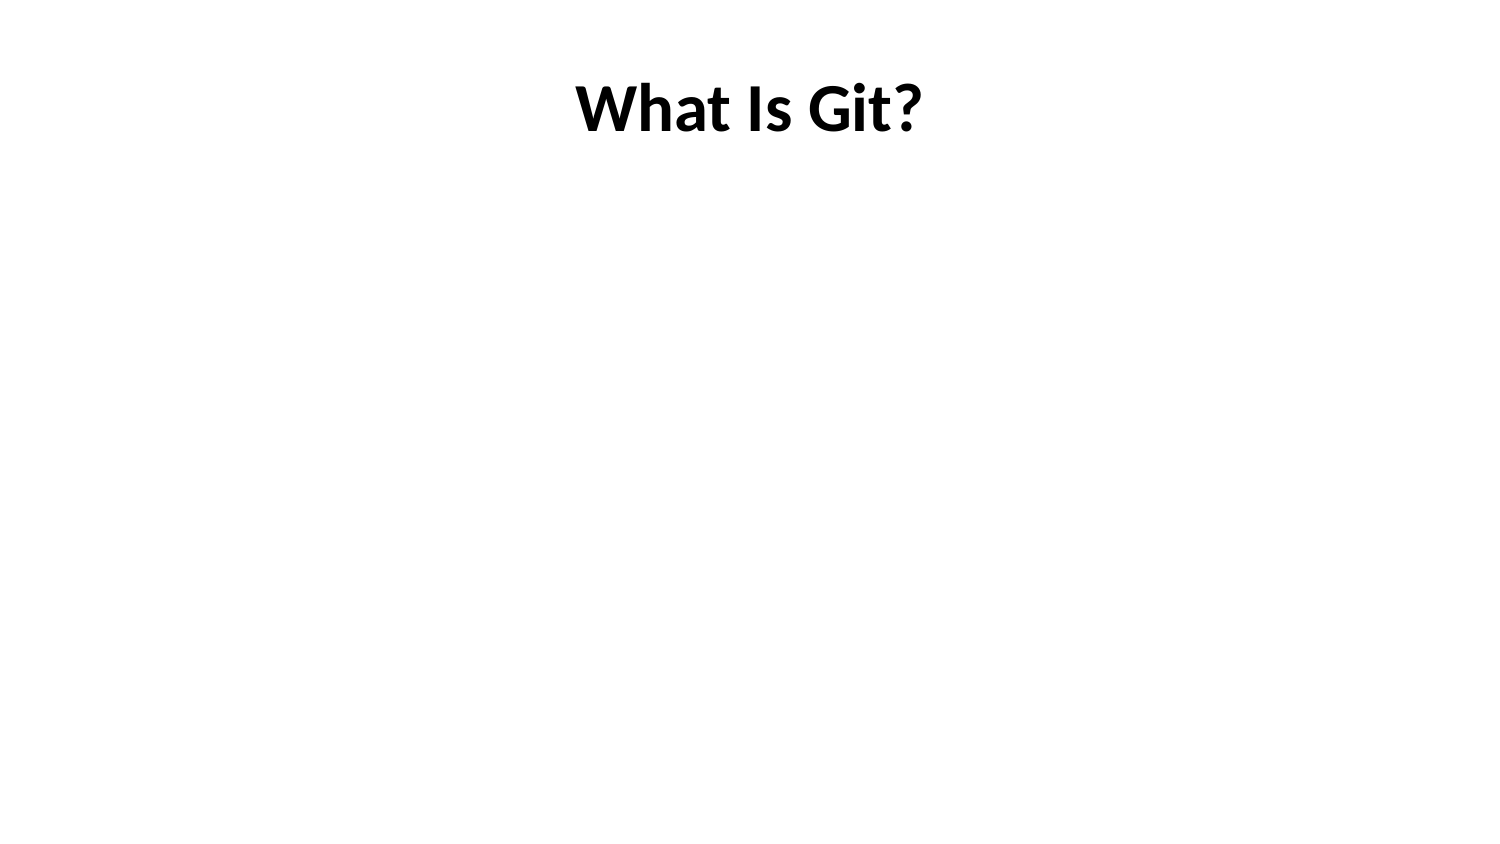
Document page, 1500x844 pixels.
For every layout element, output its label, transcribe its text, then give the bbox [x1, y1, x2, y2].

title What Is Git? [75, 33, 1425, 175]
